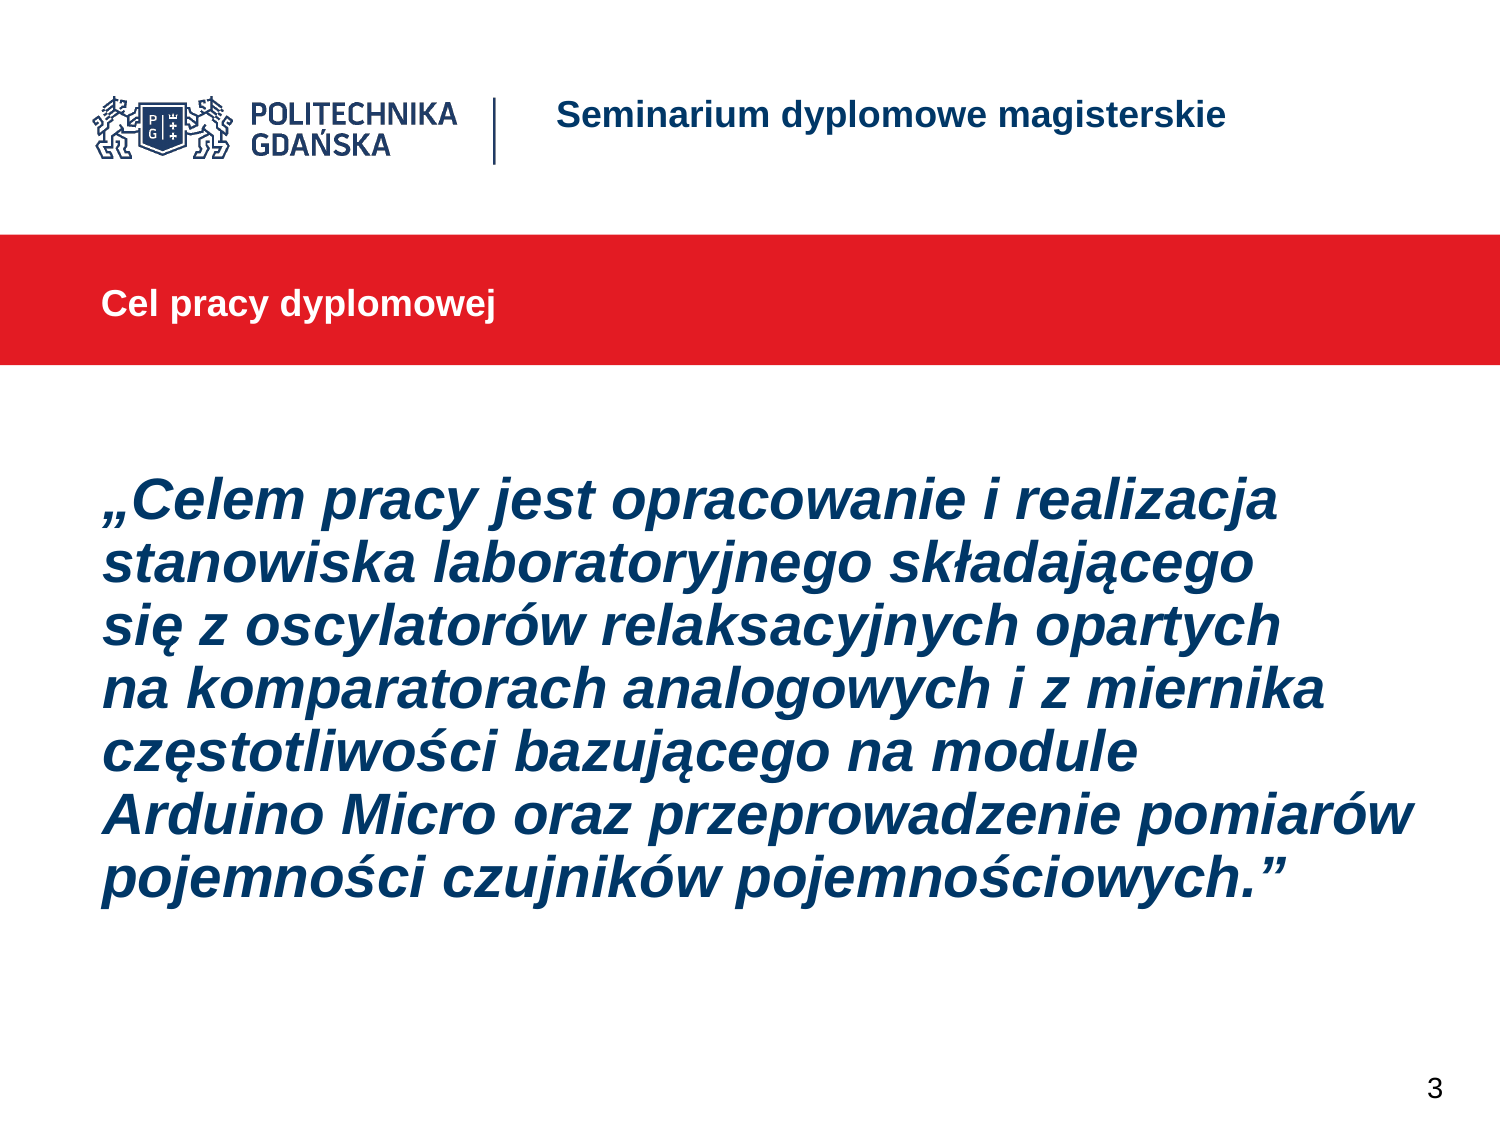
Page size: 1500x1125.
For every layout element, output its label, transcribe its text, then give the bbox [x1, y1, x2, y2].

text_box 3 [1412, 1062, 1488, 1113]
subtitle „Celem pracy jest opracowanie i realizacja stanowiska laboratoryjnego składającego się z oscylatorów relaksacyjnych opartych na komparatorach analogowych i z miernika częstotliwości bazującego na module Arduino Micro oraz przeprowadzenie pomiarów pojemności czujników pojemnościowych.” [12, 462, 1450, 818]
list Cel pracy dyplomowej [85, 276, 774, 344]
title Seminarium dyplomowe magisterskie [541, 88, 1490, 135]
picture [22, 17, 525, 234]
